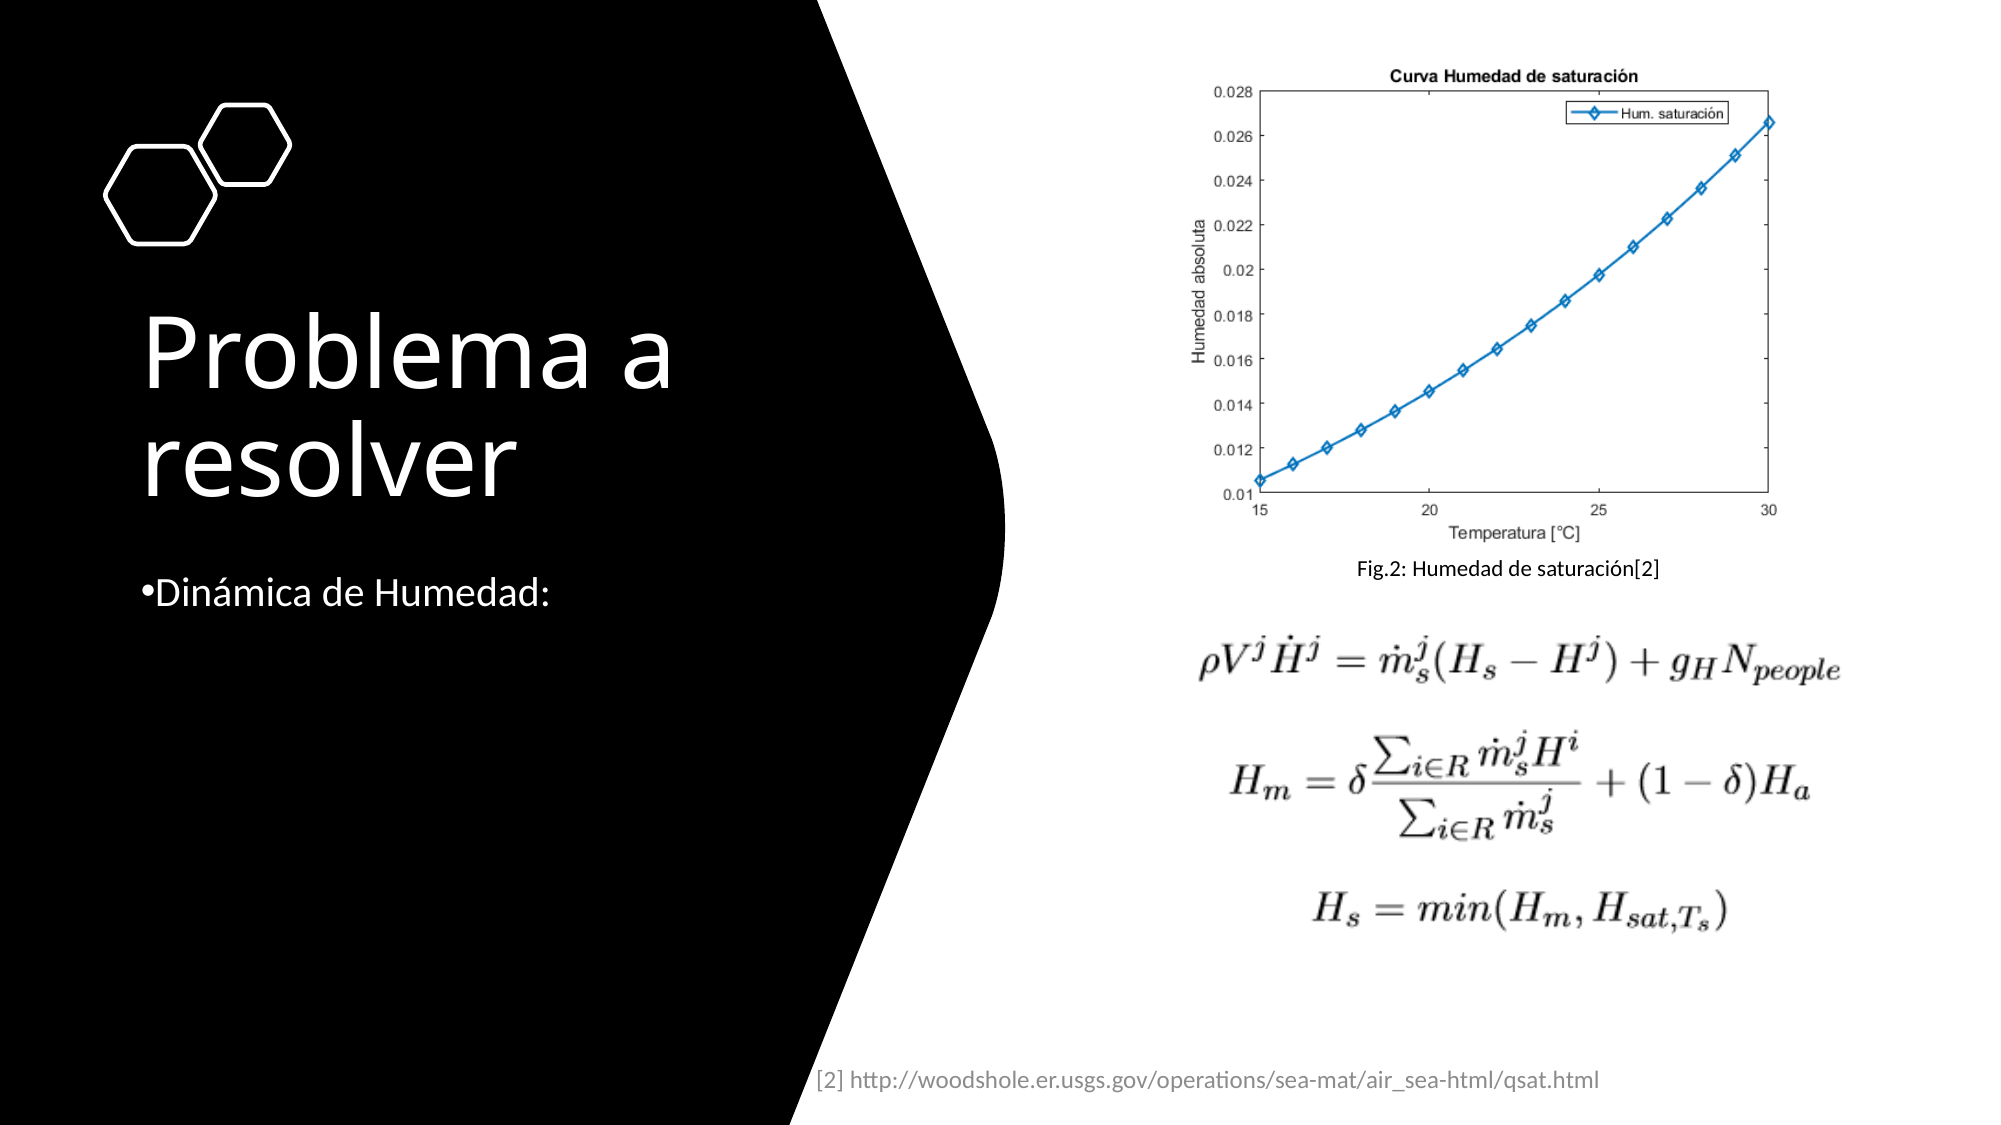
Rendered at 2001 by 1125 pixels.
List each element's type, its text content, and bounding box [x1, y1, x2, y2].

slide_number 6 [1412, 1042, 1863, 1103]
footer [2] http://woodshole.er.usgs.gov/operations/sea-mat/air_sea-html/qsat.html [693, 1048, 1725, 1109]
text_box [791, 0, 2000, 1125]
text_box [104, 104, 290, 244]
text_box [0, 0, 1007, 1125]
text_box Fig.2: Humedad de saturación[2] [1342, 548, 1786, 588]
picture [1174, 54, 1831, 548]
picture [1181, 601, 1847, 960]
text_box Dinámica de Humedad: [125, 562, 795, 1013]
title Problema a resolver [125, 212, 819, 526]
